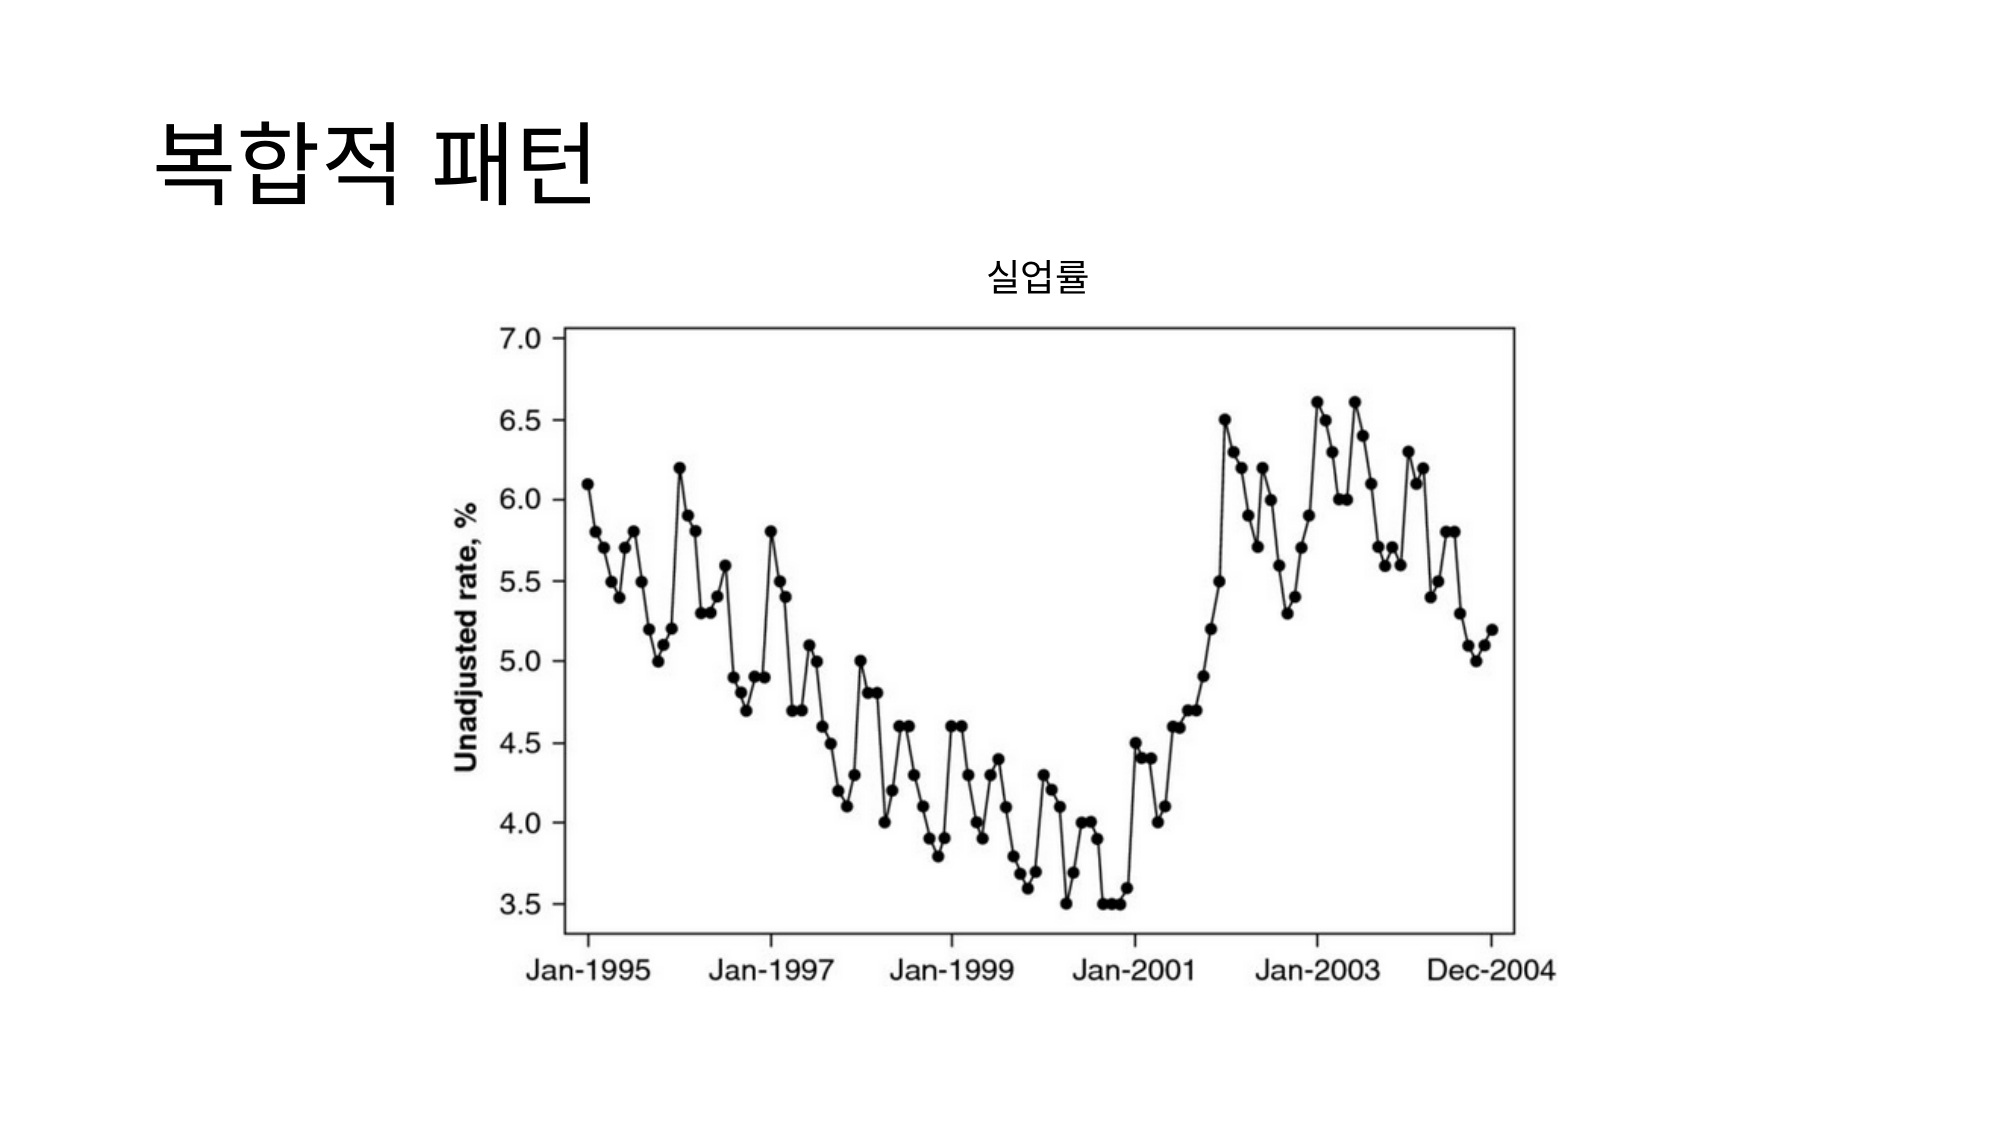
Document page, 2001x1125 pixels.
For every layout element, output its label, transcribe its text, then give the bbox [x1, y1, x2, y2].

title 복합적 패턴 [137, 59, 1863, 278]
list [430, 299, 1570, 1014]
text_box 실업률 [971, 246, 1105, 299]
